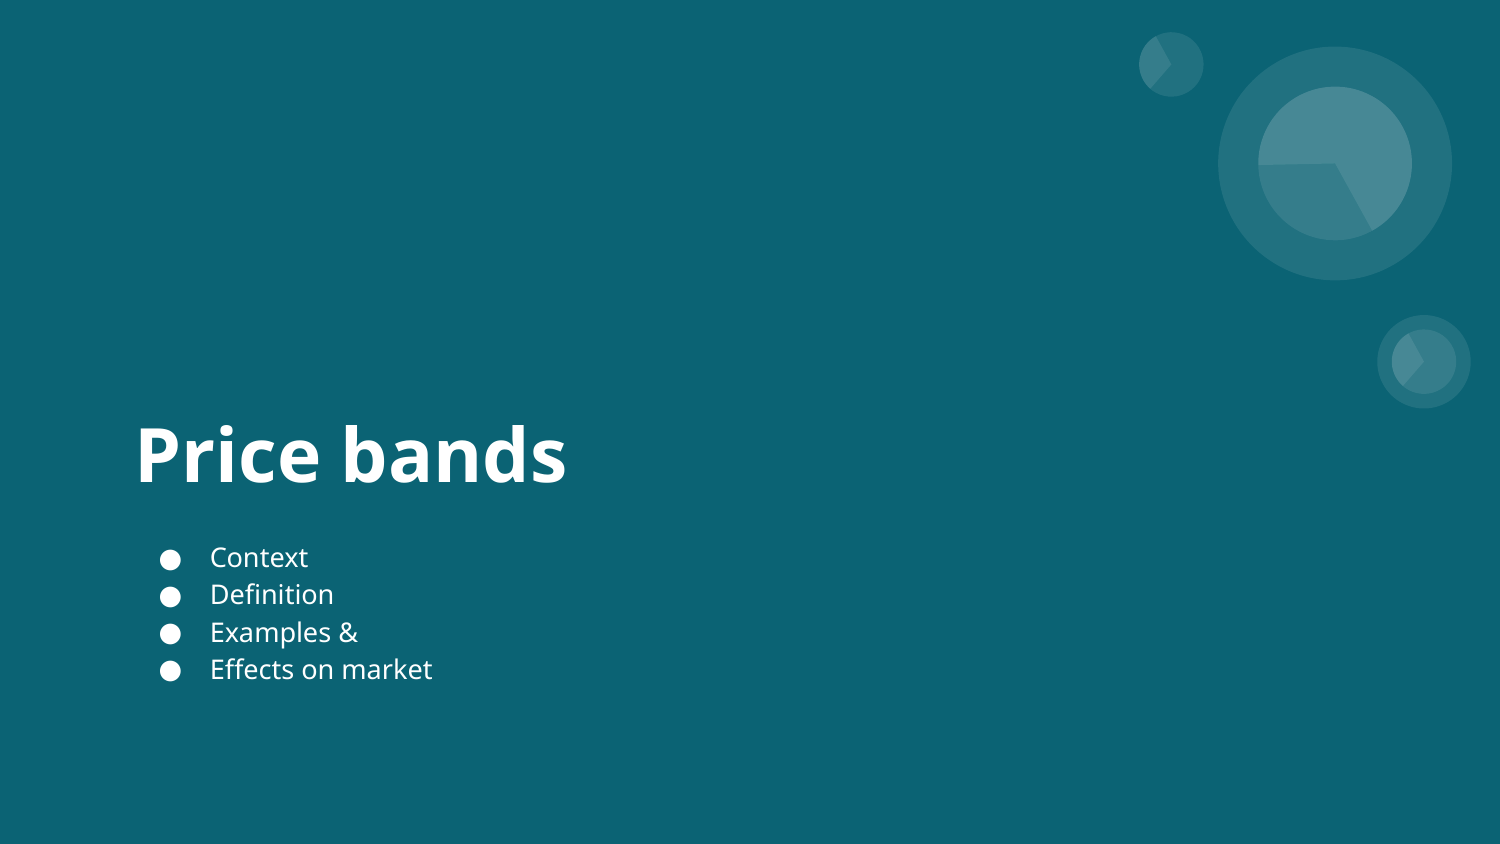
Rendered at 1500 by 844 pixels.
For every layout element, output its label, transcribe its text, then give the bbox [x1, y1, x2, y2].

title Price bands [119, 383, 750, 520]
subtitle Context Definition Examples & Effects on market [119, 520, 750, 716]
